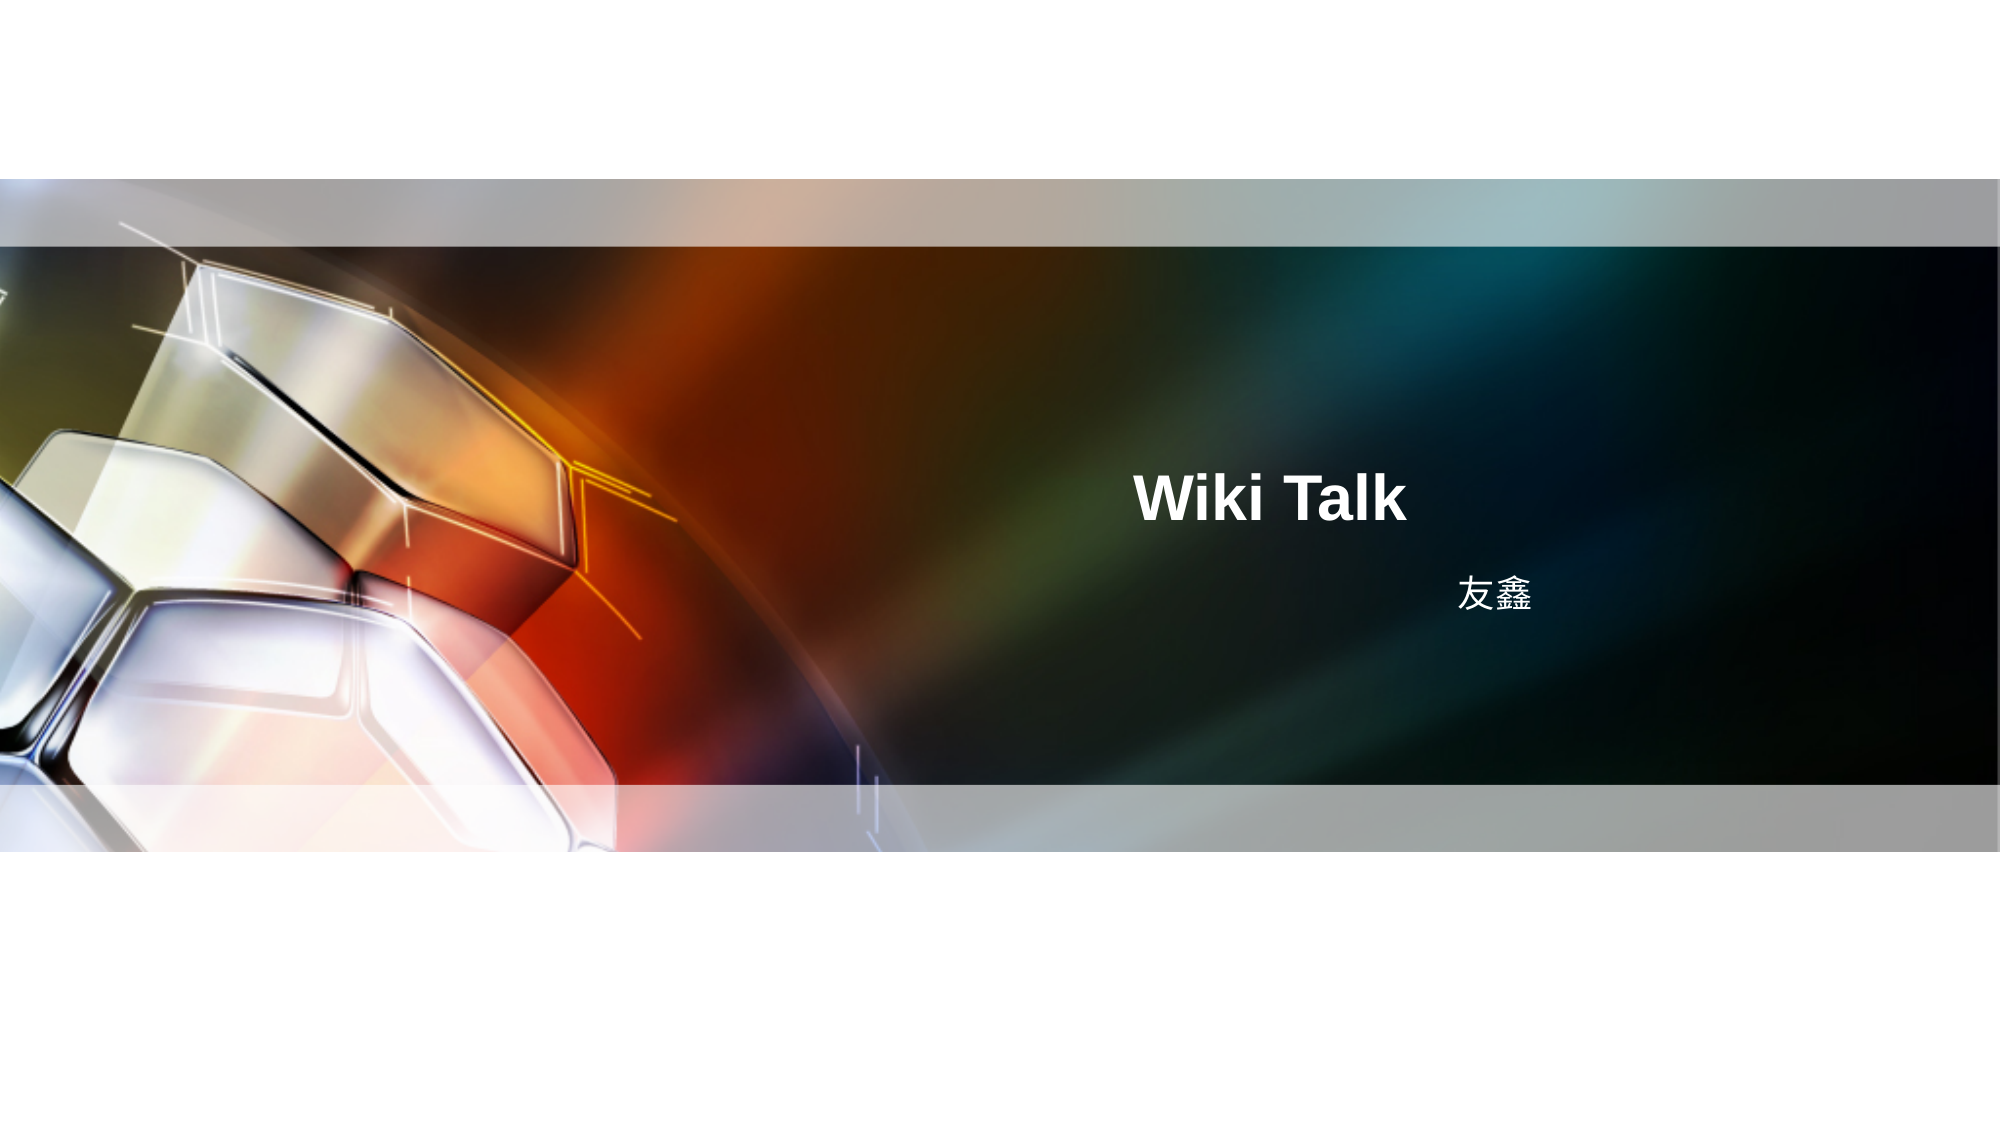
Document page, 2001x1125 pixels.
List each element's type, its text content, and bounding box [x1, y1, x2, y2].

picture [0, 247, 2000, 784]
title Wiki Talk [587, 337, 1954, 543]
subtitle 友鑫 [587, 567, 1954, 640]
